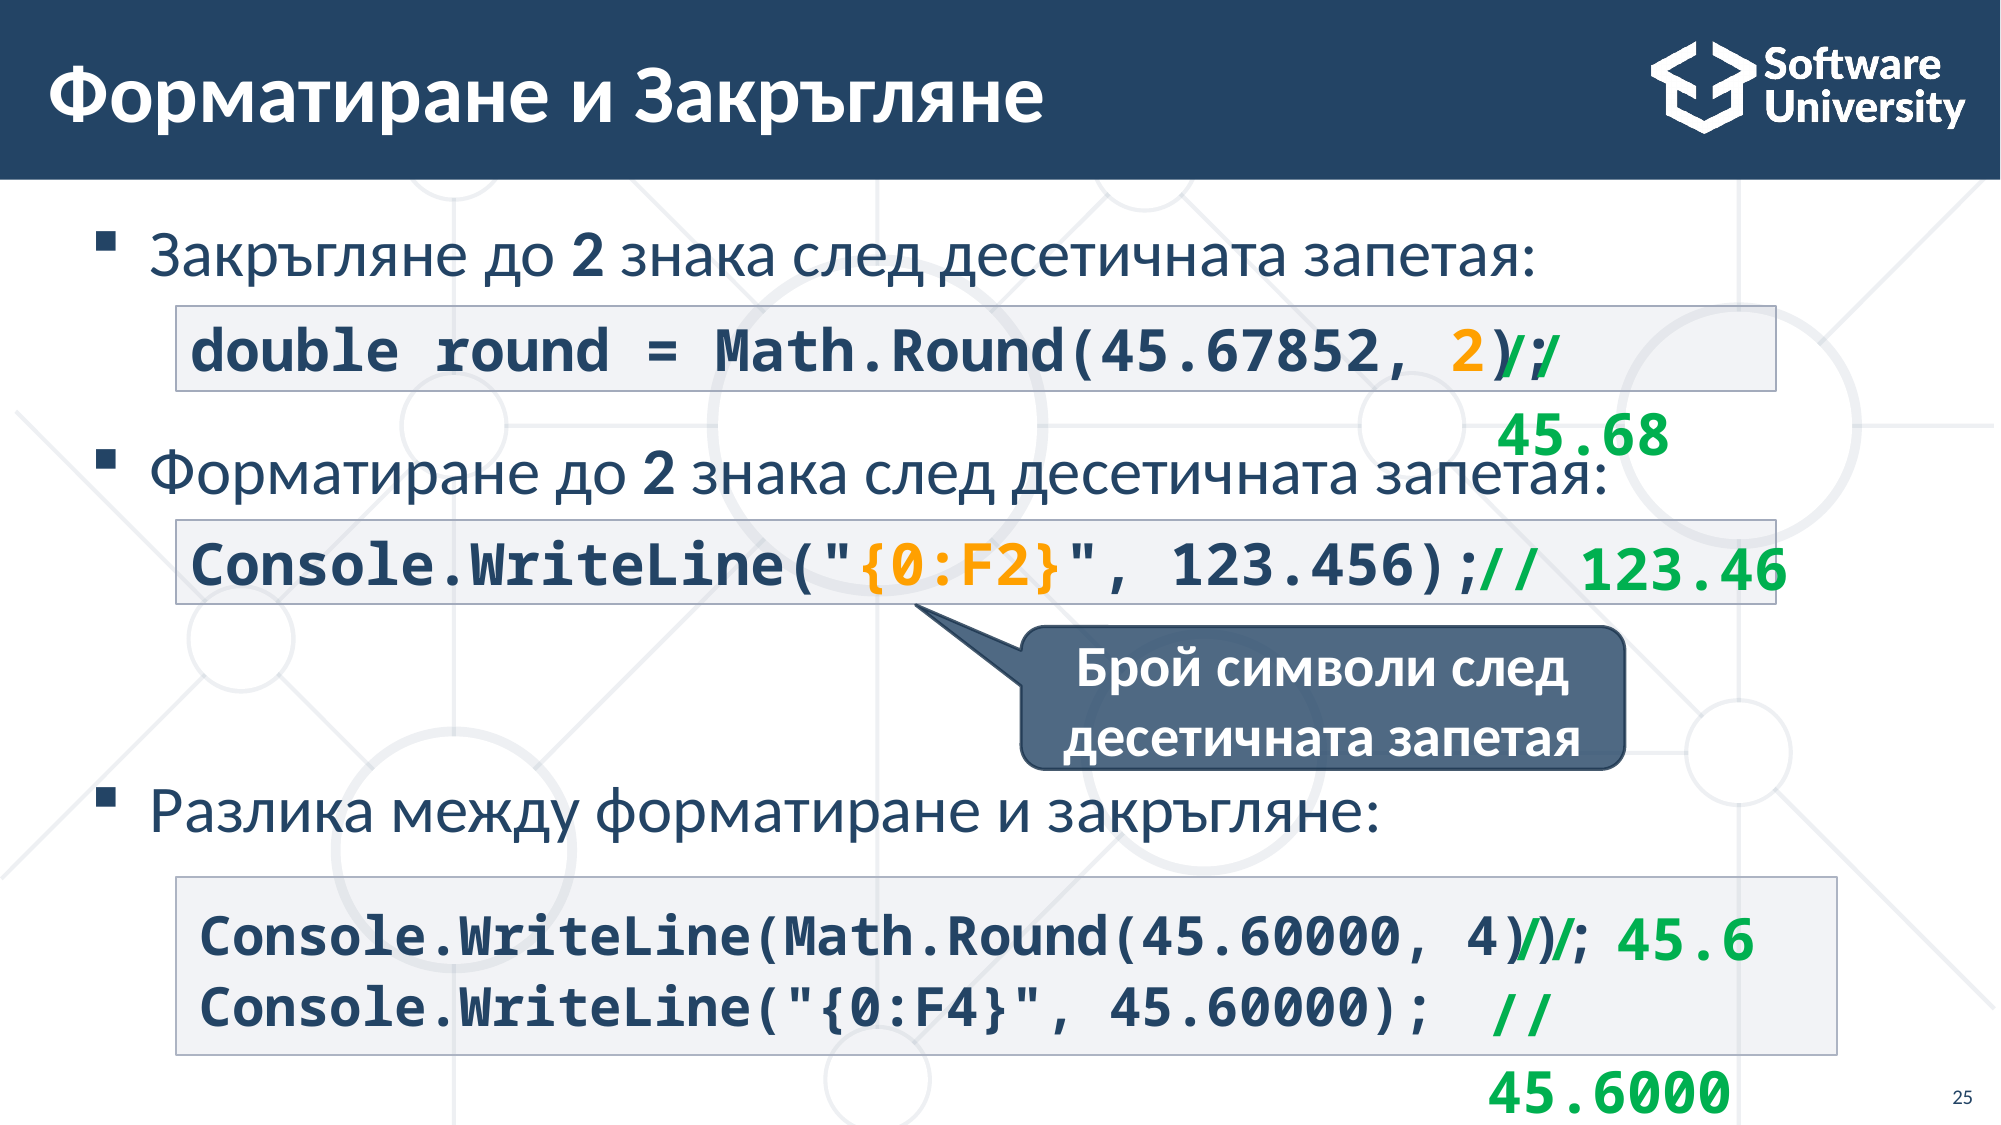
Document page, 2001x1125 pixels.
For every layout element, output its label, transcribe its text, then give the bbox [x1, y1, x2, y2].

text_box Console.WriteLine("{0:F2}", 123.456); [175, 519, 1450, 605]
text_box Брой символи след десетичната запетая [913, 602, 1627, 772]
slide_number 25 [1927, 1067, 1989, 1117]
picture [1651, 41, 1966, 134]
text_box // 45.68 [1472, 294, 1776, 485]
text_box Console.WriteLine(Math.Round(45.60000, 4)); Console.WriteLine("{0:F4}", 45.60000); [175, 876, 1838, 1056]
text_box // 45.6 [1487, 877, 1861, 990]
list Закръгляне до 2 знака след десетичната запетая: Форматиране до 2 знака след десетичната запетая: Разлика между форматиране и закръгляне: [0, 200, 1939, 1054]
title Форматиране и Закръгляне [31, 16, 1625, 162]
text_box // 123.46 [1450, 507, 1824, 621]
text_box double round = Math.Round(45.67852, 2); [175, 305, 1472, 391]
text_box // 45.6000 [1464, 953, 1838, 1125]
